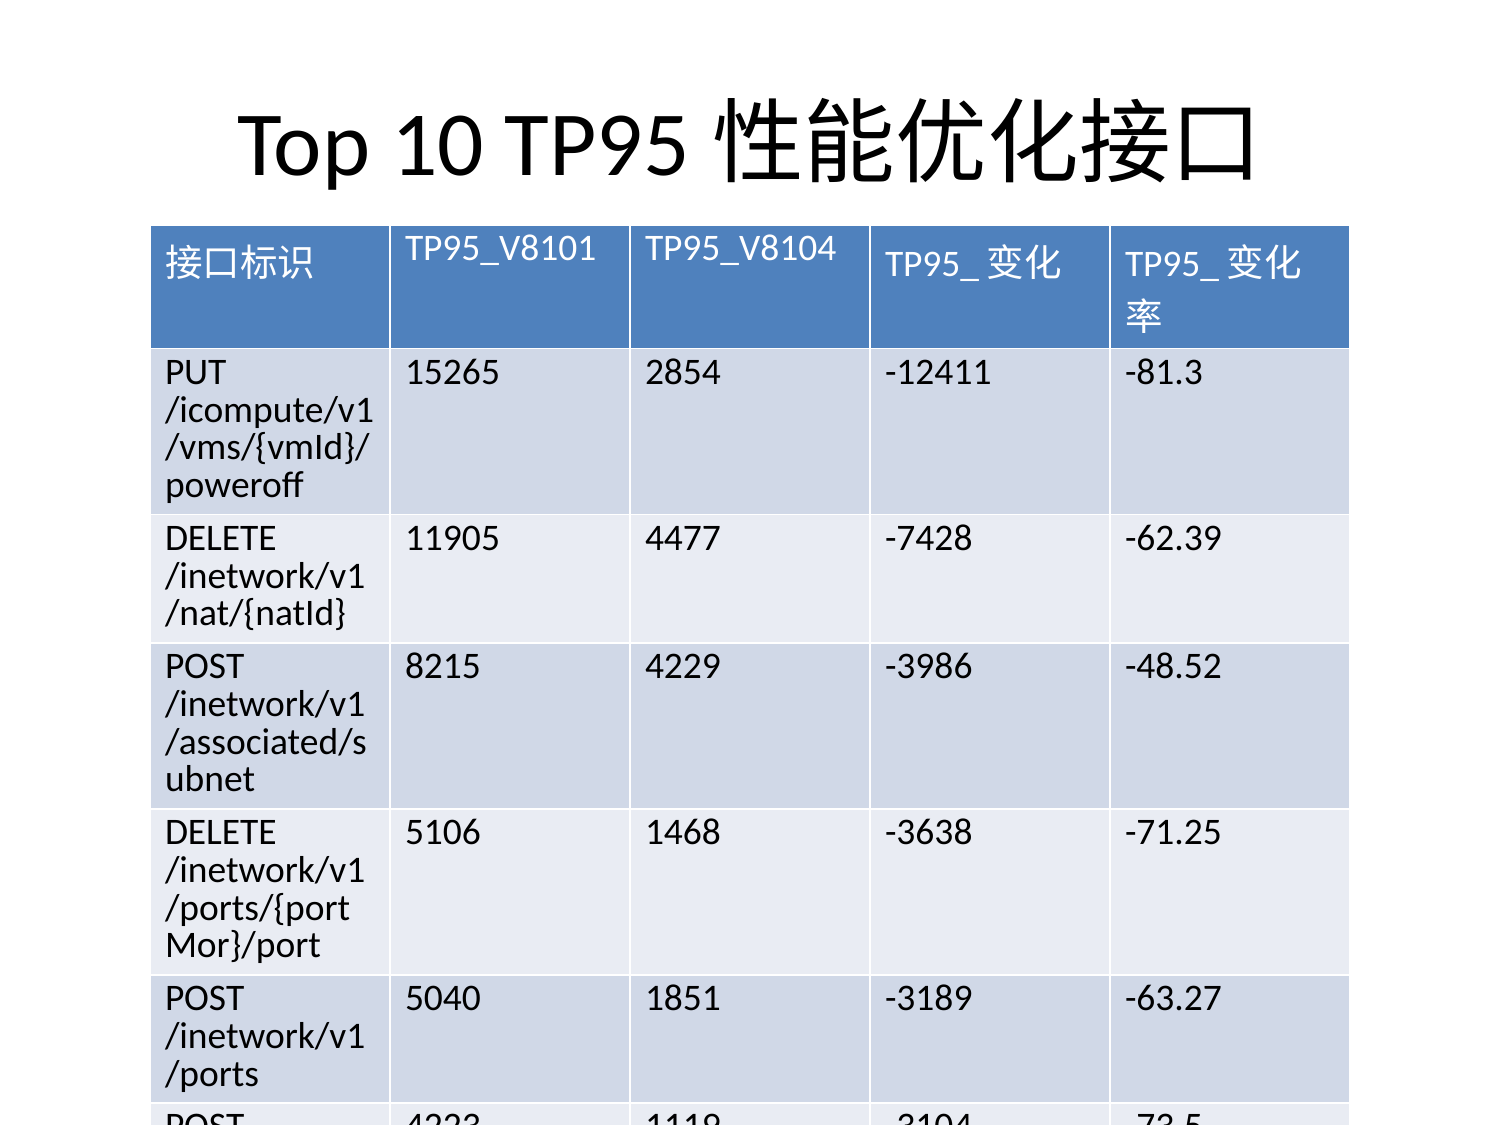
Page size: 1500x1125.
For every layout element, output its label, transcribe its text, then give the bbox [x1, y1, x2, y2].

table_cell 8215 [391, 644, 629, 808]
table_header TP95_变化 [871, 226, 1109, 348]
table_cell 2854 [631, 349, 869, 514]
table_cell 4223 [391, 1104, 629, 1125]
table_cell -3986 [871, 644, 1109, 808]
table_cell 4229 [631, 644, 869, 808]
table_cell 15265 [391, 349, 629, 514]
table_cell -7428 [871, 515, 1109, 642]
table_cell POST /ibase/v1/vdcs [151, 1104, 389, 1125]
table_cell -62.39 [1111, 515, 1349, 642]
table_cell -71.25 [1111, 810, 1349, 974]
table_header TP95_V8104 [631, 226, 869, 348]
table_cell POST /inetwork/v1/ports [151, 976, 389, 1102]
table_cell POST /inetwork/v1/associated/subnet [151, 644, 389, 808]
table_cell -81.3 [1111, 349, 1349, 514]
table_cell -73.5 [1111, 1104, 1349, 1125]
table_cell -3189 [871, 976, 1109, 1102]
table_header 接口标识 [151, 226, 389, 348]
table_cell 1468 [631, 810, 869, 974]
table_cell 11905 [391, 515, 629, 642]
table_cell -63.27 [1111, 976, 1349, 1102]
table_cell -12411 [871, 349, 1109, 514]
table_cell 1851 [631, 976, 869, 1102]
table_cell -3638 [871, 810, 1109, 974]
table_cell 5040 [391, 976, 629, 1102]
table_cell PUT /icompute/v1/vms/{vmId}/poweroff [151, 349, 389, 514]
table_header TP95_变化率 [1111, 226, 1349, 348]
table_cell DELETE /inetwork/v1/ports/{portMor}/port [151, 810, 389, 974]
table_cell 4477 [631, 515, 869, 642]
table_cell -48.52 [1111, 644, 1349, 808]
table_cell DELETE /inetwork/v1/nat/{natId} [151, 515, 389, 642]
title Top 10 TP95性能优化接口 [75, 45, 1425, 233]
table_header TP95_V8101 [391, 226, 629, 348]
table_cell 5106 [391, 810, 629, 974]
table_cell 1119 [631, 1104, 869, 1125]
table_cell -3104 [871, 1104, 1109, 1125]
